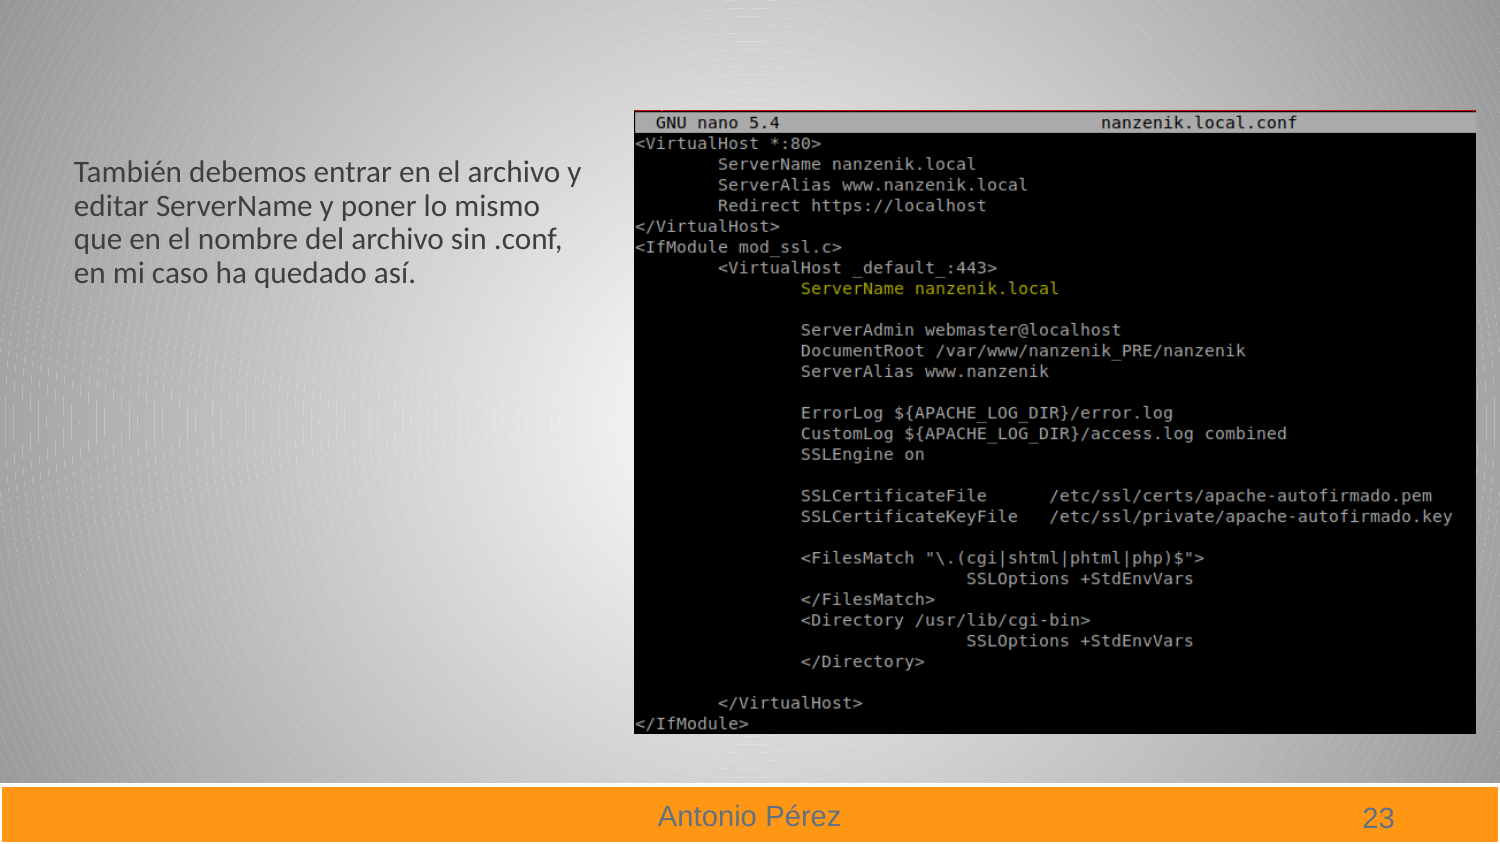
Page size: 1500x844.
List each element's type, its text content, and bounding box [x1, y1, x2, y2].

picture [634, 110, 1477, 734]
list También debemos entrar en el archivo y editar ServerName y poner lo mismo que en el nombre del archivo sin .conf, en mi caso ha quedado así. [17, 150, 597, 646]
